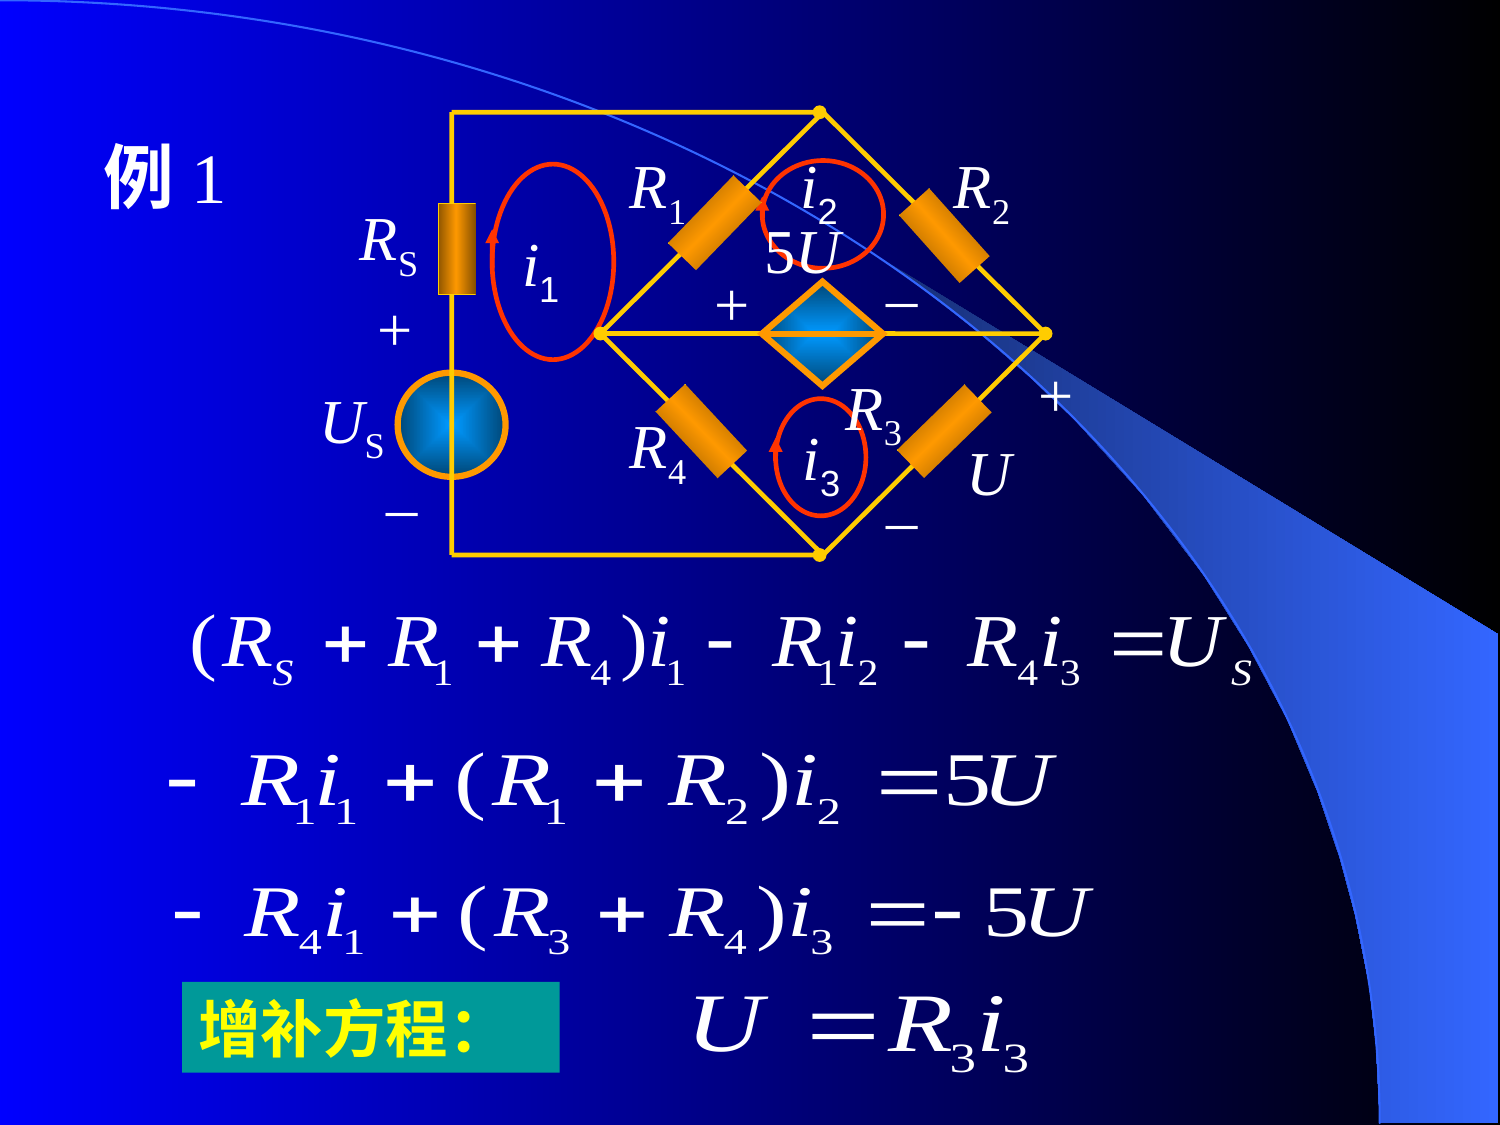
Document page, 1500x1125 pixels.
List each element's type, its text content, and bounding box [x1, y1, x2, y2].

text_box 增补方程： [182, 981, 560, 1073]
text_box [153, 734, 1074, 834]
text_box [303, 111, 1113, 556]
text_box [159, 868, 1111, 964]
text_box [683, 974, 1041, 1083]
text_box 例1 [87, 125, 277, 227]
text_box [179, 597, 1264, 695]
